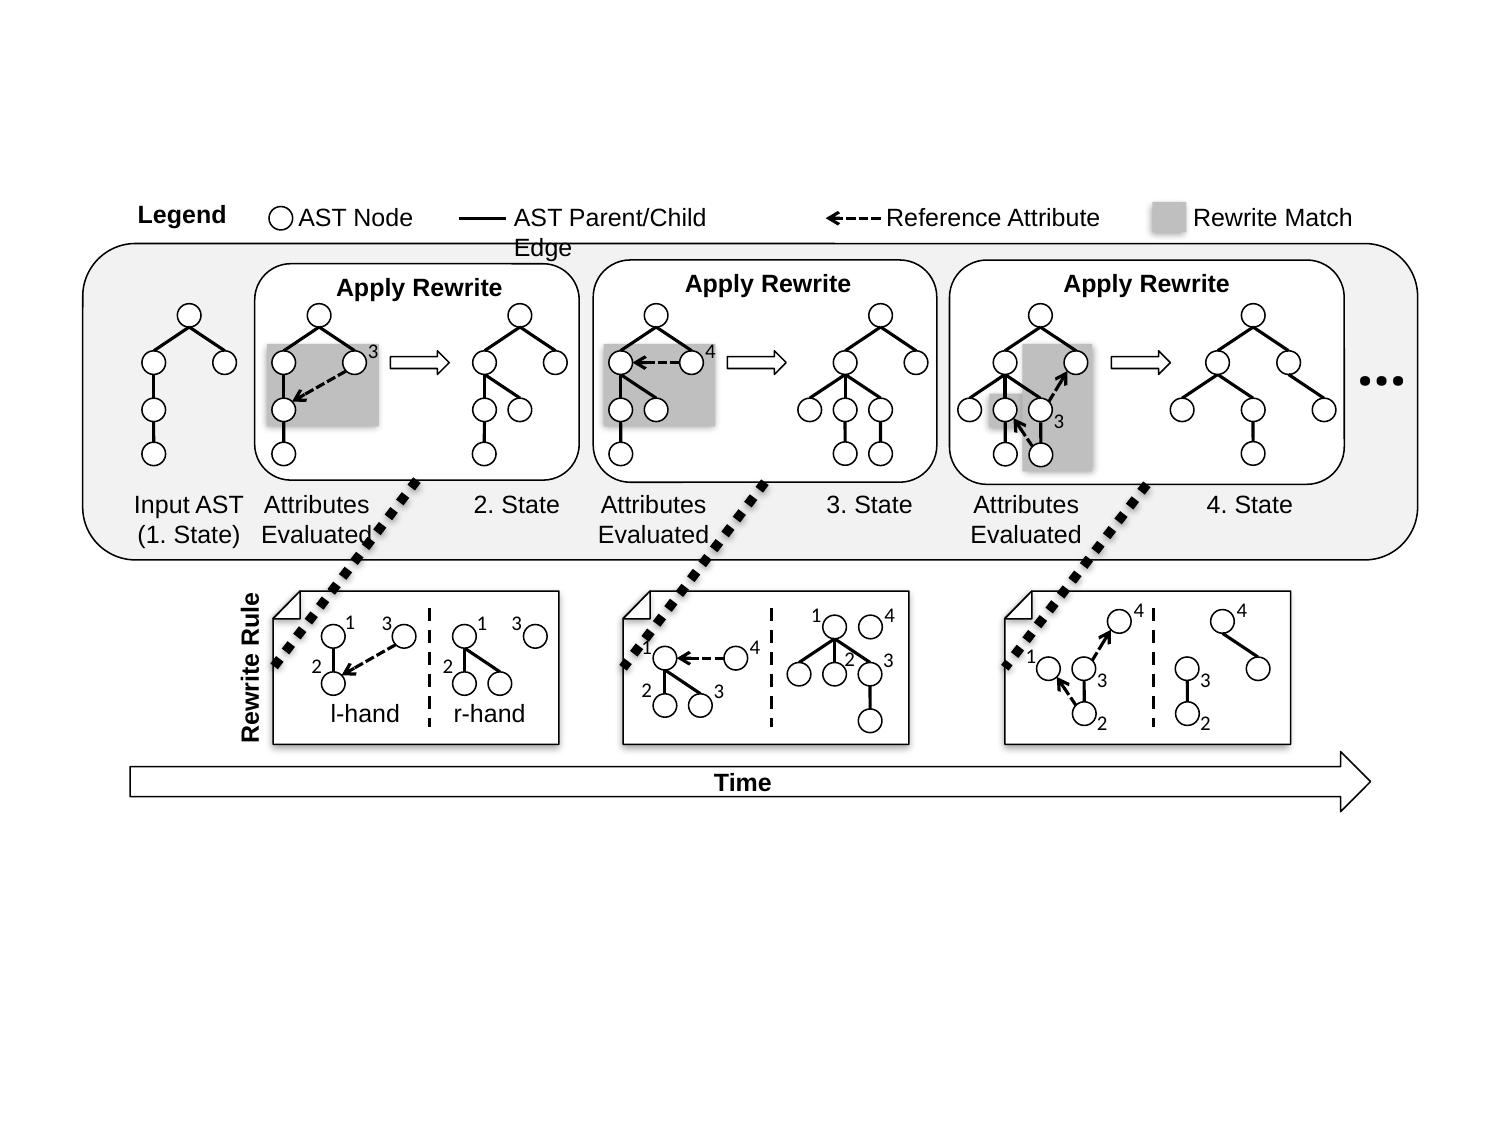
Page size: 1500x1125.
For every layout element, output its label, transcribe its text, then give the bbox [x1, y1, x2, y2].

text_box [622, 590, 910, 746]
text_box [1028, 303, 1053, 325]
text_box Legend [137, 198, 244, 241]
text_box [603, 343, 619, 427]
text_box [608, 352, 633, 375]
text_box 1 [810, 601, 822, 627]
text_box [1246, 658, 1270, 681]
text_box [1217, 326, 1254, 351]
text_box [484, 326, 521, 351]
text_box [965, 260, 1329, 267]
text_box [141, 398, 166, 422]
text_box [835, 638, 871, 663]
text_box [307, 314, 331, 325]
text_box [858, 709, 882, 733]
text_box [1241, 303, 1266, 325]
text_box [1175, 702, 1200, 726]
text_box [1041, 326, 1077, 351]
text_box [1222, 633, 1259, 658]
text_box [868, 442, 893, 466]
text_box [653, 646, 677, 670]
text_box [452, 673, 477, 696]
text_box [868, 303, 893, 325]
text_box [1072, 702, 1096, 726]
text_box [341, 644, 396, 676]
text_box [957, 399, 982, 422]
text_box [392, 624, 416, 649]
text_box l-hand [330, 697, 401, 728]
text_box [608, 399, 633, 422]
text_box [833, 406, 858, 422]
text_box Rewrite Match [1193, 201, 1354, 232]
text_box 3 [1200, 666, 1211, 692]
text_box Attributes Evaluated [260, 488, 373, 549]
text_box [822, 615, 847, 637]
text_box 2 [442, 652, 454, 678]
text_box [1013, 417, 1033, 447]
text_box [472, 352, 497, 375]
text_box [320, 326, 355, 351]
text_box [321, 671, 346, 696]
text_box 4 [1236, 596, 1248, 623]
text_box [1181, 374, 1215, 399]
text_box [291, 370, 347, 402]
text_box [488, 673, 512, 696]
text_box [798, 638, 835, 663]
text_box 3 [1096, 669, 1108, 692]
text_box [1152, 201, 1187, 233]
text_box Attributes Evaluated [970, 488, 1083, 549]
text_box [286, 343, 380, 427]
text_box [833, 442, 858, 466]
text_box [508, 314, 532, 325]
text_box 4 [1133, 596, 1144, 623]
text_box [1029, 443, 1053, 467]
text_box [271, 398, 296, 422]
text_box [321, 624, 346, 649]
text_box [653, 695, 677, 718]
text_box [844, 374, 881, 399]
text_box [1210, 609, 1235, 633]
text_box [993, 352, 1017, 372]
text_box [472, 399, 497, 422]
text_box [858, 615, 883, 639]
text_box [141, 352, 166, 375]
text_box [272, 590, 301, 620]
text_box [271, 443, 296, 466]
text_box [1004, 590, 1292, 746]
text_box [724, 646, 748, 671]
text_box 3 [713, 677, 725, 703]
text_box 3. State [826, 488, 914, 519]
text_box [177, 303, 202, 325]
text_box [622, 590, 651, 620]
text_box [153, 326, 190, 351]
text_box [1004, 590, 1033, 620]
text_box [882, 326, 917, 351]
text_box ... [1356, 327, 1407, 398]
text_box [266, 343, 282, 427]
text_box Time [130, 751, 1371, 812]
text_box [770, 243, 1418, 560]
text_box 3 [883, 646, 894, 672]
text_box [833, 352, 858, 372]
text_box Rewrite Rule [234, 591, 276, 745]
text_box [993, 443, 1018, 466]
text_box [1241, 441, 1265, 466]
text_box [620, 374, 657, 399]
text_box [969, 374, 1002, 399]
text_box 3 [367, 338, 379, 364]
text_box [472, 442, 497, 466]
text_box r-hand [453, 697, 527, 728]
text_box Apply Rewrite [949, 267, 1345, 310]
text_box [1175, 656, 1199, 681]
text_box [464, 647, 501, 673]
text_box 1 [344, 608, 356, 634]
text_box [1004, 374, 1041, 399]
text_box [1056, 676, 1077, 706]
text_box [797, 399, 822, 422]
text_box 2. State [473, 488, 561, 519]
text_box Apply Rewrite [260, 271, 580, 314]
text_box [1004, 326, 1041, 351]
text_box [727, 350, 787, 375]
text_box Apply Rewrite [599, 267, 937, 310]
text_box [1072, 656, 1096, 681]
text_box [715, 512, 759, 560]
text_box [679, 351, 704, 375]
text_box [1312, 399, 1336, 422]
text_box [993, 406, 1017, 422]
text_box 1 [476, 609, 488, 635]
text_box 4 [705, 337, 716, 363]
text_box [608, 443, 633, 466]
text_box [1276, 351, 1301, 375]
text_box AST Parent/Child Edge [513, 201, 772, 262]
text_box [1036, 656, 1061, 681]
text_box [342, 351, 367, 375]
text_box 3 [381, 609, 393, 635]
text_box [949, 310, 1345, 485]
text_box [657, 326, 692, 351]
text_box 2 [1096, 709, 1108, 736]
text_box [868, 399, 893, 422]
text_box [644, 398, 668, 422]
text_box Input AST (1. State) [133, 488, 245, 549]
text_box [521, 326, 556, 351]
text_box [1091, 629, 1112, 661]
text_box [523, 624, 548, 649]
text_box 4 [749, 633, 761, 659]
text_box 2 [311, 652, 322, 678]
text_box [844, 326, 881, 351]
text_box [484, 374, 521, 399]
text_box [608, 259, 922, 267]
text_box [593, 277, 937, 483]
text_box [283, 326, 320, 351]
text_box [1205, 352, 1230, 372]
text_box [1064, 351, 1088, 375]
text_box 2 [641, 676, 652, 702]
text_box [271, 352, 296, 375]
text_box 3 [1053, 410, 1065, 433]
text_box [1111, 350, 1171, 375]
text_box [82, 243, 755, 560]
text_box Attributes Evaluated [597, 488, 710, 549]
text_box [273, 590, 560, 746]
text_box [268, 206, 293, 230]
text_box [1241, 399, 1266, 422]
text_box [190, 326, 225, 351]
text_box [620, 326, 657, 351]
text_box [904, 351, 928, 375]
text_box 1 [1025, 645, 1037, 668]
text_box [269, 263, 565, 271]
text_box [1028, 405, 1053, 422]
text_box [858, 663, 882, 686]
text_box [1217, 374, 1254, 399]
text_box [822, 672, 847, 686]
text_box [212, 352, 237, 375]
text_box [989, 406, 1003, 428]
text_box 2 [1200, 709, 1211, 736]
text_box [1022, 343, 1093, 472]
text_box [1048, 370, 1068, 402]
text_box [644, 303, 668, 325]
text_box 4 [884, 601, 895, 627]
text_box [809, 374, 842, 399]
text_box 3 [511, 609, 522, 635]
text_box [390, 350, 450, 375]
text_box [141, 443, 166, 466]
text_box [1170, 399, 1194, 422]
text_box 1 [644, 647, 652, 659]
text_box [623, 343, 716, 427]
text_box [543, 351, 568, 375]
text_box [664, 669, 701, 694]
text_box Reference Attribute [886, 201, 1104, 232]
text_box [254, 281, 580, 481]
text_box [787, 664, 811, 686]
text_box [508, 399, 532, 422]
text_box [688, 694, 713, 718]
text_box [1254, 326, 1289, 351]
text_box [1288, 374, 1325, 399]
text_box [1107, 609, 1132, 634]
text_box [452, 624, 477, 648]
text_box 4. State [1206, 488, 1294, 519]
text_box AST Node [298, 201, 513, 232]
